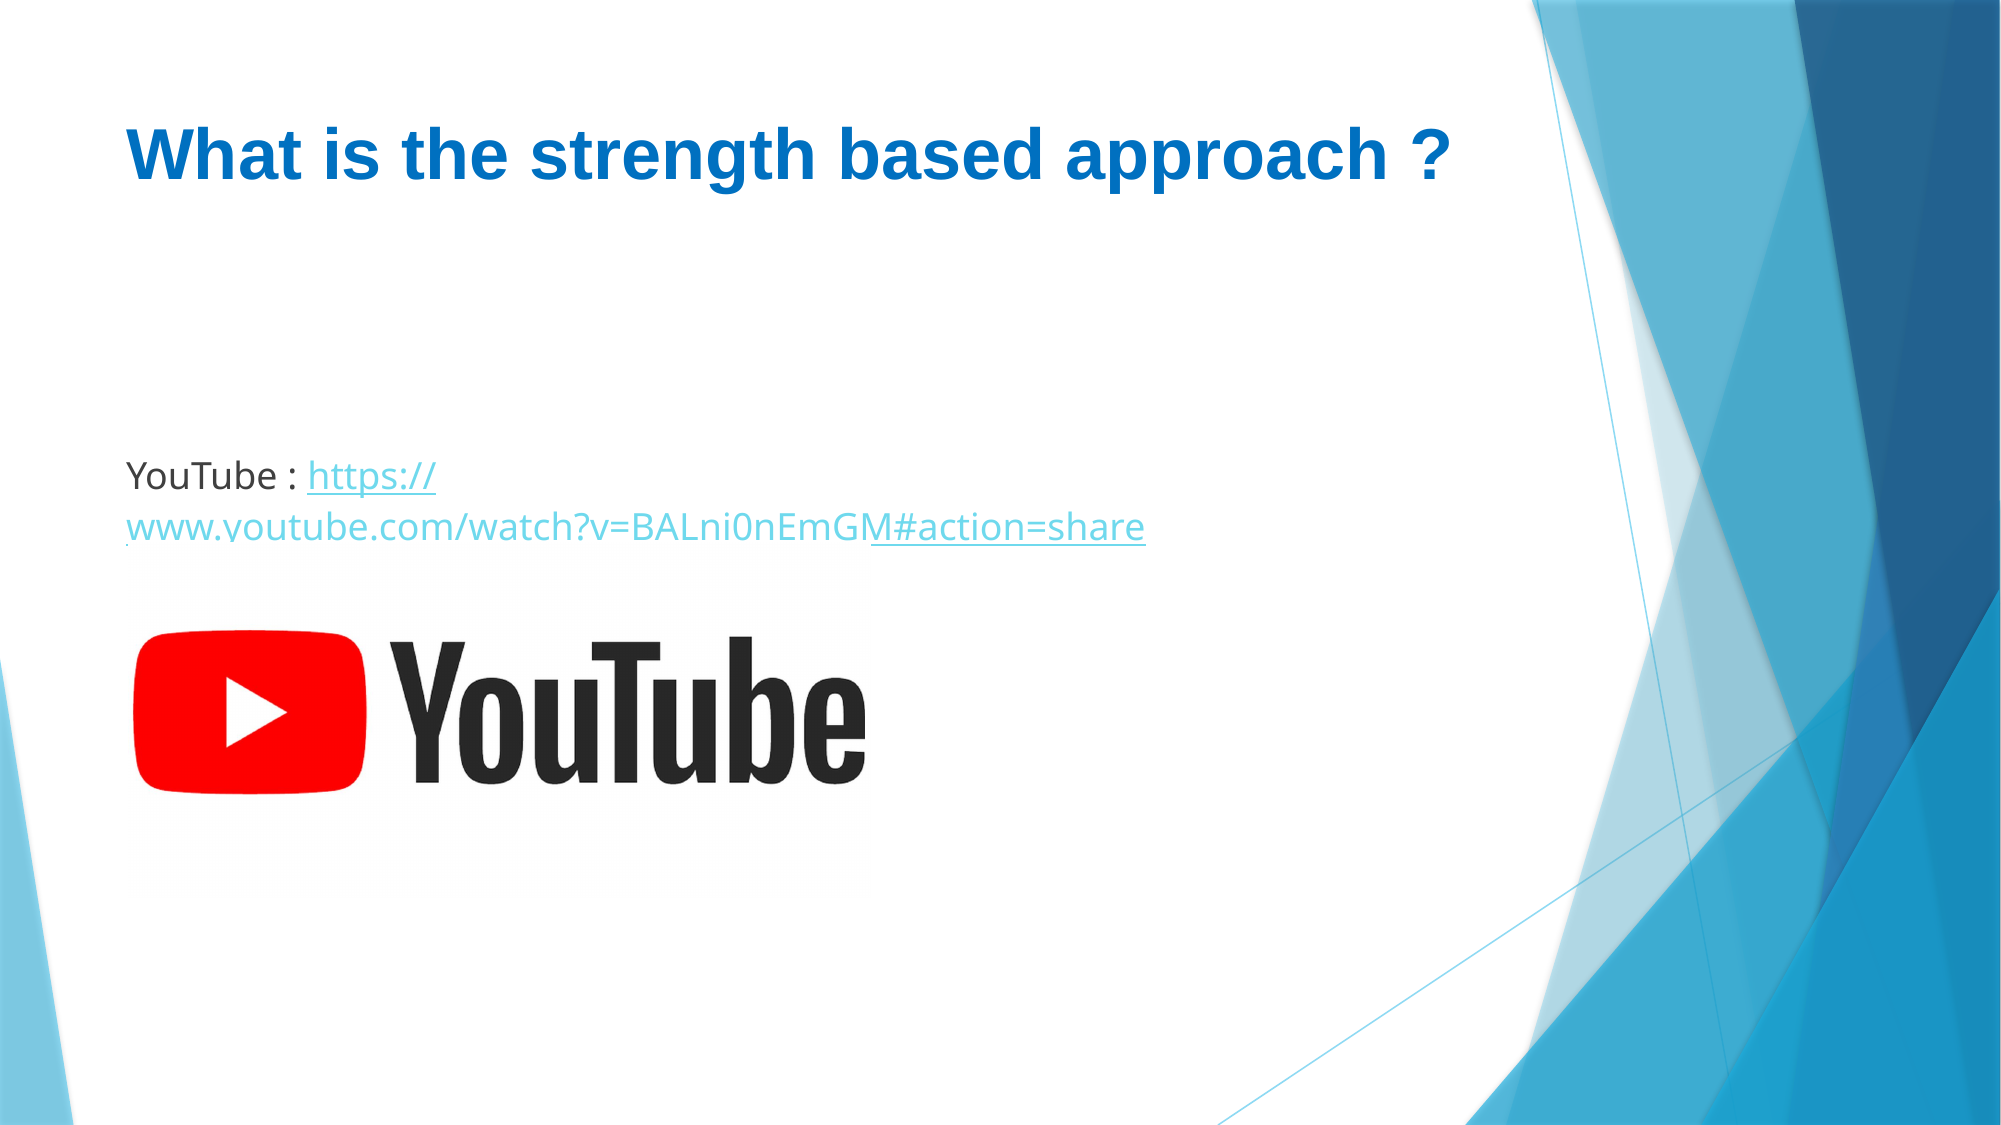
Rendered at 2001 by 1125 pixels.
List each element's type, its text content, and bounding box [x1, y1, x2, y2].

picture [127, 542, 871, 898]
list YouTube : https://www.youtube.com/watch?v=BALni0nEmGM#action=share [111, 312, 1413, 988]
title What is the strength based approach ? [111, 99, 1473, 224]
